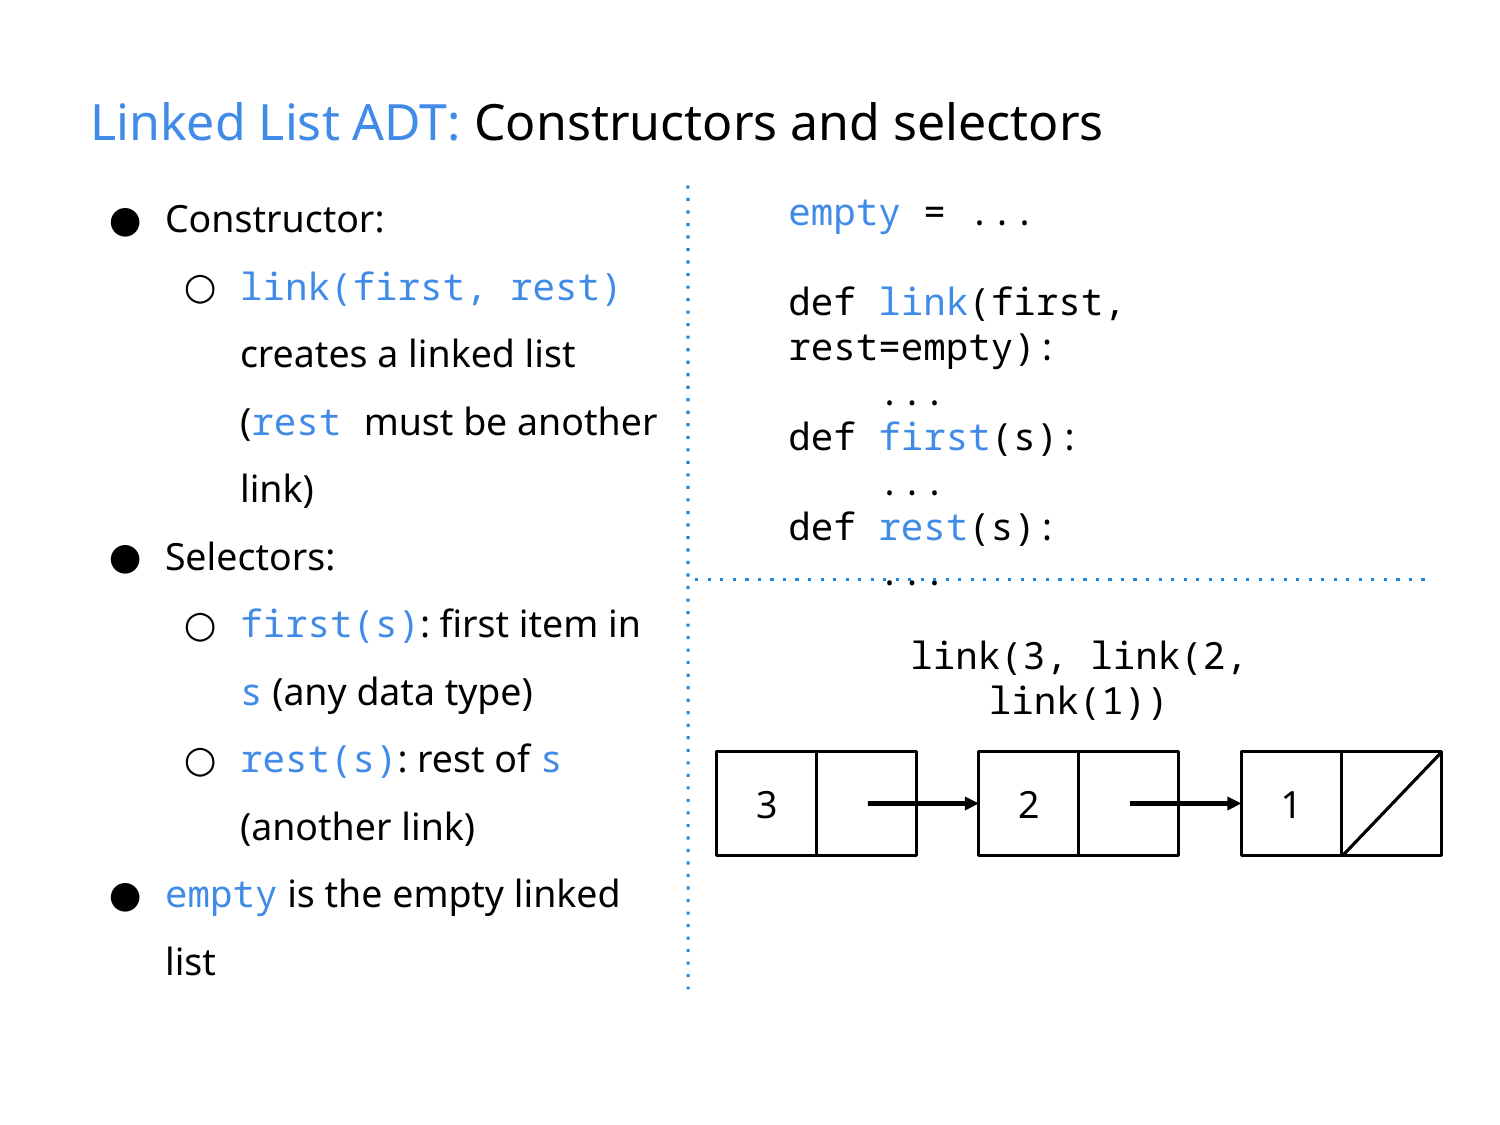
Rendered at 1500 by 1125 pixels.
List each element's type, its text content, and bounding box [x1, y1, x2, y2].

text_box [716, 751, 1442, 856]
title Linked List ADT: Constructors and selectors [75, 36, 1425, 166]
list Constructor: link(first, rest) creates a linked list (rest must be another link) Selectors: first(s): first item in s (any data type) rest(s): rest of s (another link) empty is the empty linked list [75, 166, 687, 1006]
text_box empty = ... def link(first, rest=empty): ... def first(s): ... def rest(s): ... [773, 173, 1385, 575]
text_box link(3, link(2, link(1)) [799, 634, 1359, 719]
